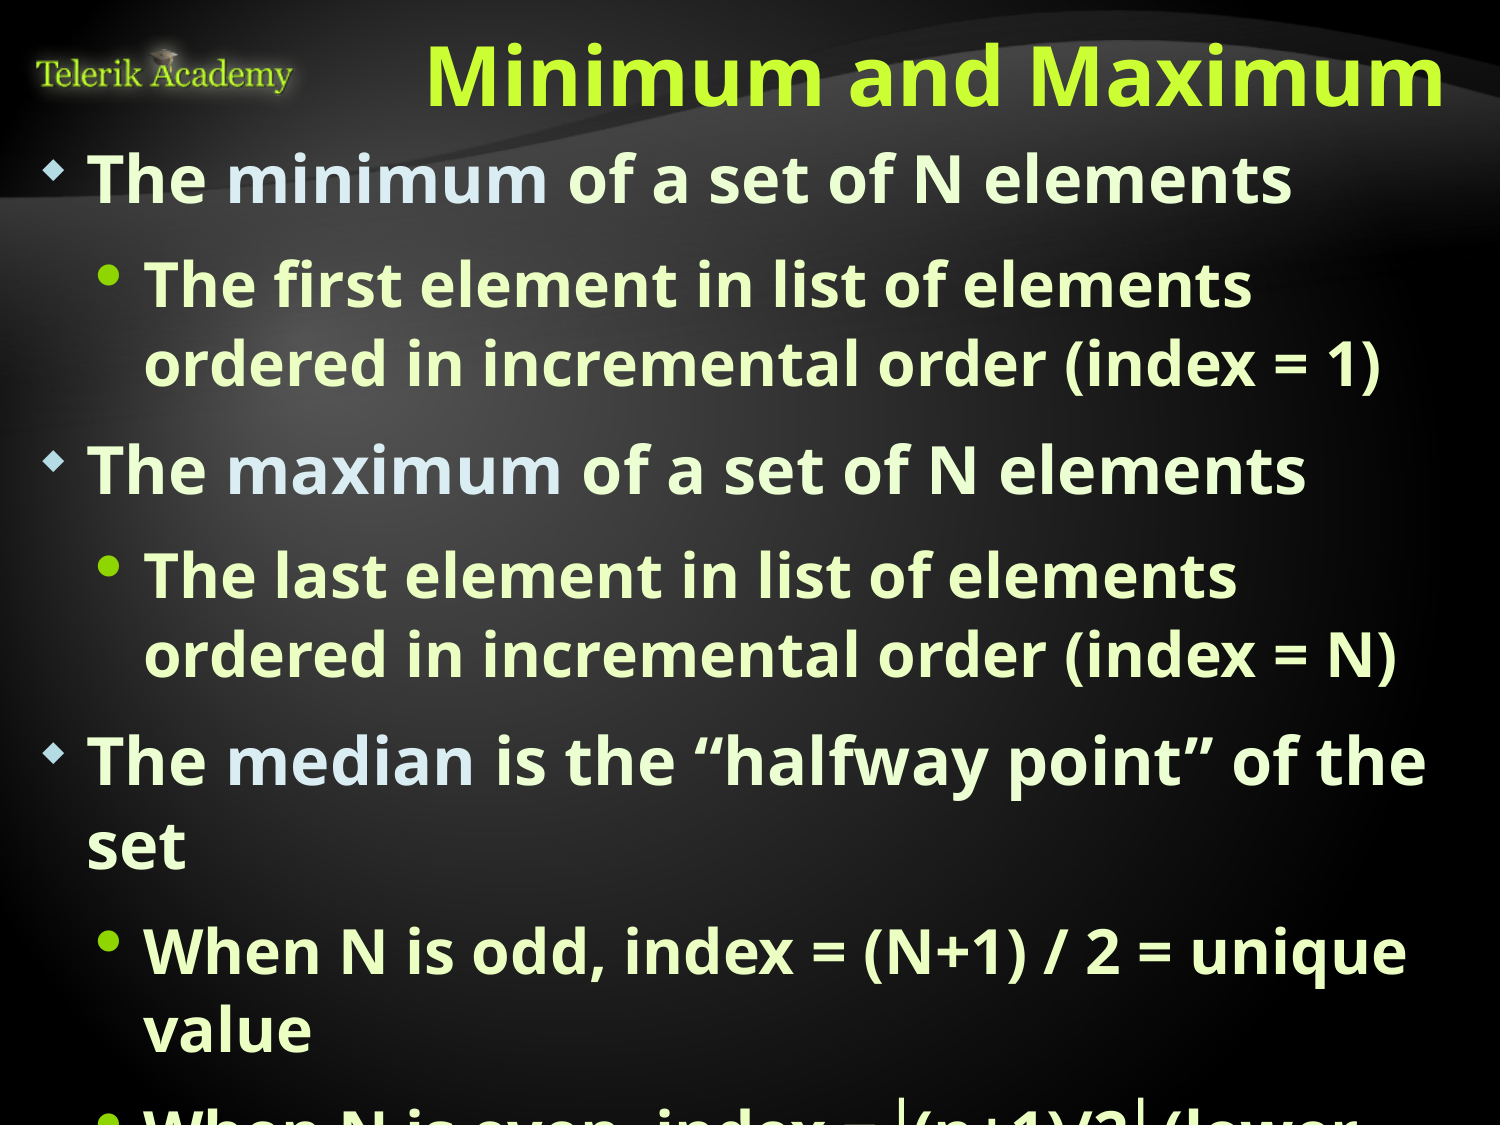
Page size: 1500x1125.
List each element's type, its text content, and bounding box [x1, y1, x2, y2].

list The minimum of a set of N elements The first element in list of elements ordered in incremental order (index = 1) The maximum of a set of N elements The last element in list of elements ordered in incremental order (index = N) The median is the “halfway point” of the set When N is odd, index = (N+1) / 2 = unique value When N is even, index = (n+1)/2 (lower median) or index = (n+1)/2 (upper median) [24, 125, 1475, 1100]
picture [0, 0, 1500, 1125]
title Minimum and Maximum [300, 12, 1463, 125]
